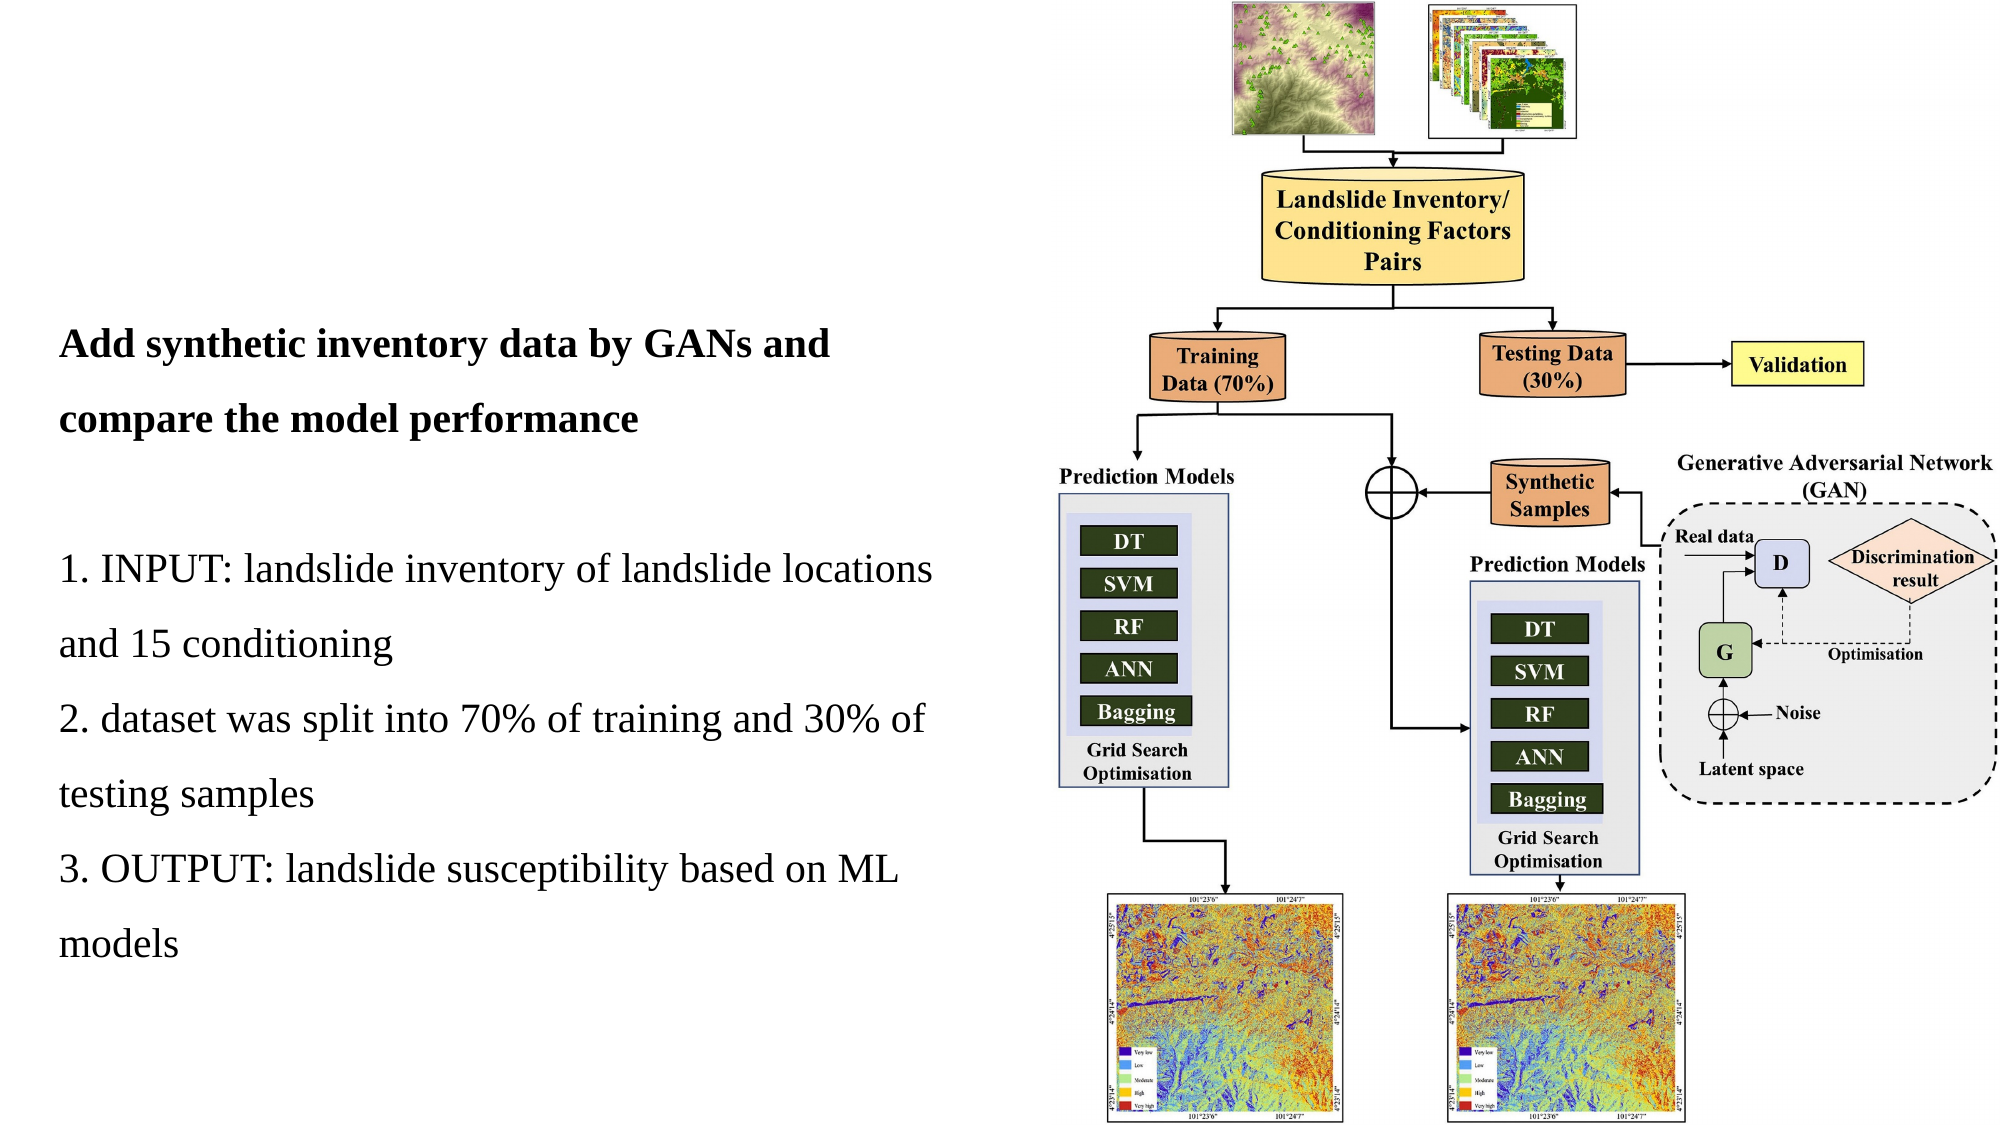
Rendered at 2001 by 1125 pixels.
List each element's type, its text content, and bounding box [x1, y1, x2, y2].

picture [1051, 0, 2000, 1125]
title Add synthetic inventory data by GANs and compare the model performance 1. INPUT: landslide inventory of landslide locations and 15 conditioning 2. dataset was split into 70% of training and 30% of testing samples 3. OUTPUT: landslide susceptibility based on ML models [43, 66, 983, 1024]
